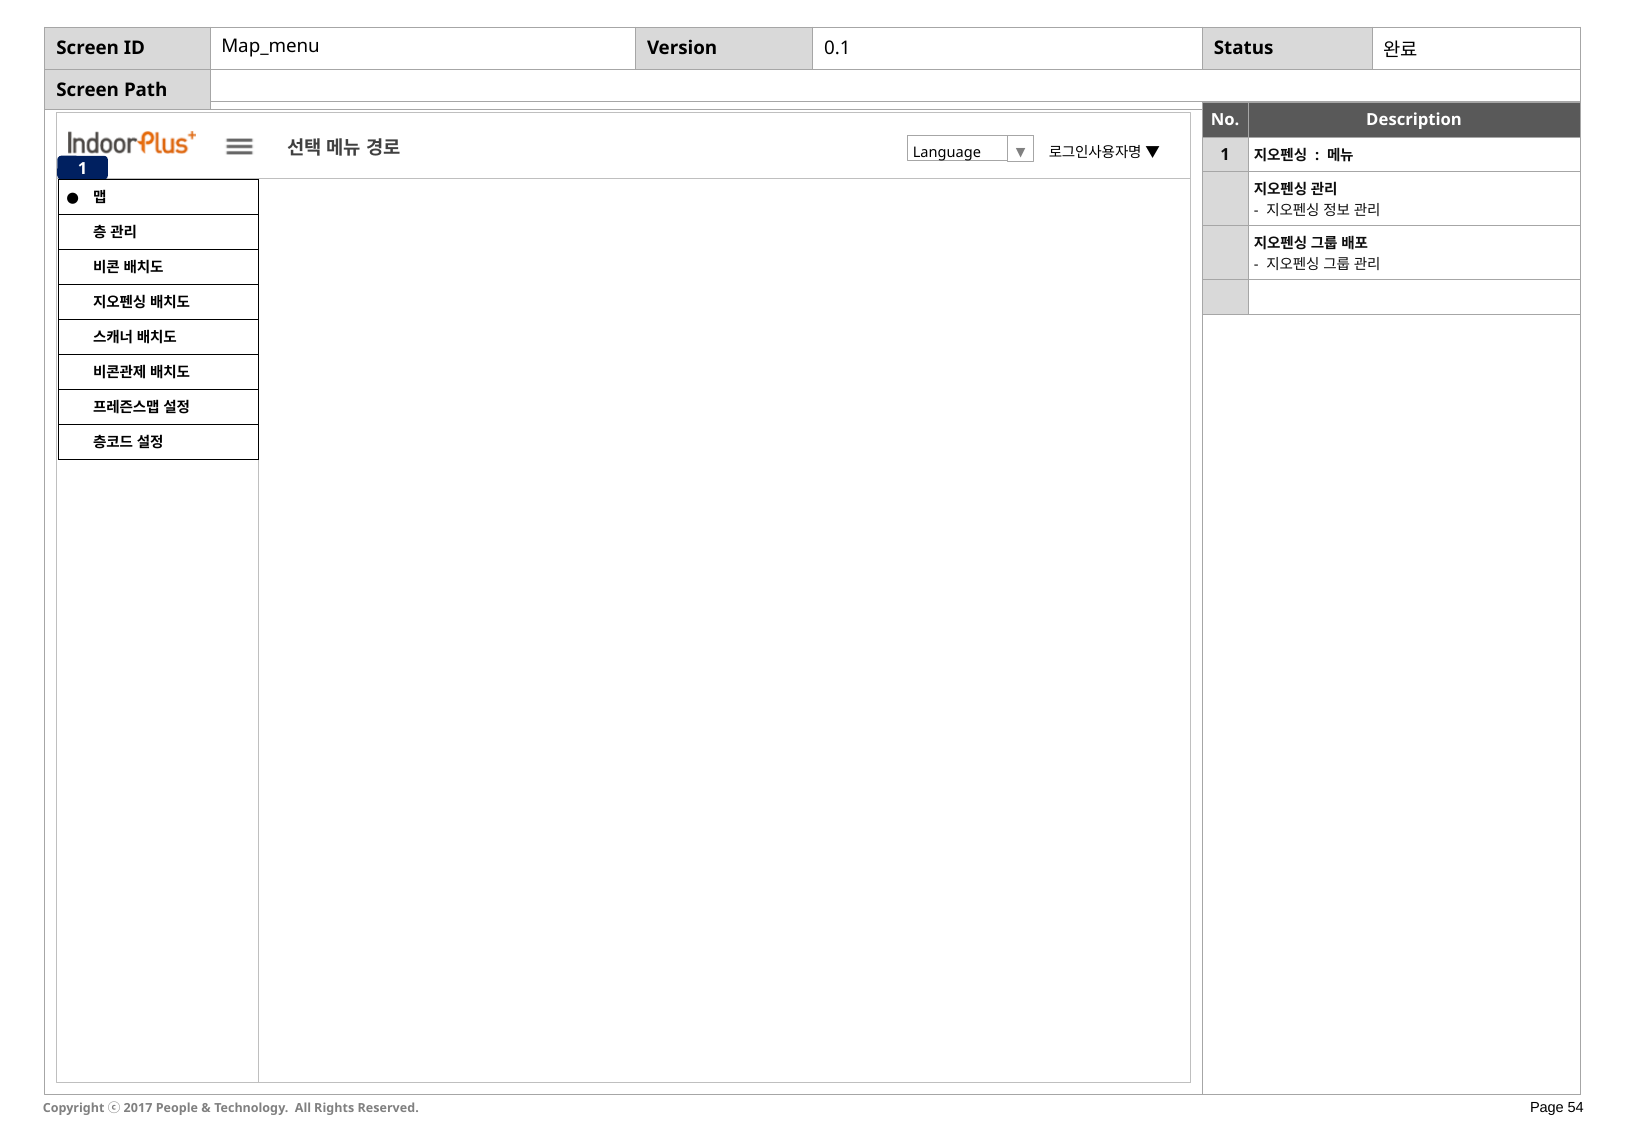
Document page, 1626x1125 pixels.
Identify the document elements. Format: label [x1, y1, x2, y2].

picture [67, 118, 196, 167]
table_cell [59, 215, 258, 249]
table_header [45, 28, 210, 69]
table_header [59, 180, 258, 214]
table_cell [59, 425, 258, 459]
table_cell [59, 285, 258, 319]
table_cell [1249, 280, 1580, 314]
table_header [1203, 103, 1248, 137]
text_box [55, 112, 1191, 1083]
table_cell [1249, 226, 1580, 279]
table_cell [59, 320, 258, 354]
title [205, 25, 1203, 66]
table_cell [211, 70, 1580, 109]
table_cell [1203, 138, 1248, 171]
picture [219, 127, 259, 165]
table_cell [1203, 280, 1248, 314]
table_cell [59, 390, 258, 424]
table_header [1203, 28, 1372, 69]
table_cell [45, 70, 210, 109]
table_header [1249, 103, 1580, 137]
table_cell [1249, 138, 1580, 171]
table_cell [59, 355, 258, 389]
table_cell [59, 250, 258, 284]
table_cell [1249, 172, 1580, 225]
table_cell [1203, 226, 1248, 279]
table_cell [1203, 172, 1248, 225]
table_header [1373, 28, 1580, 69]
